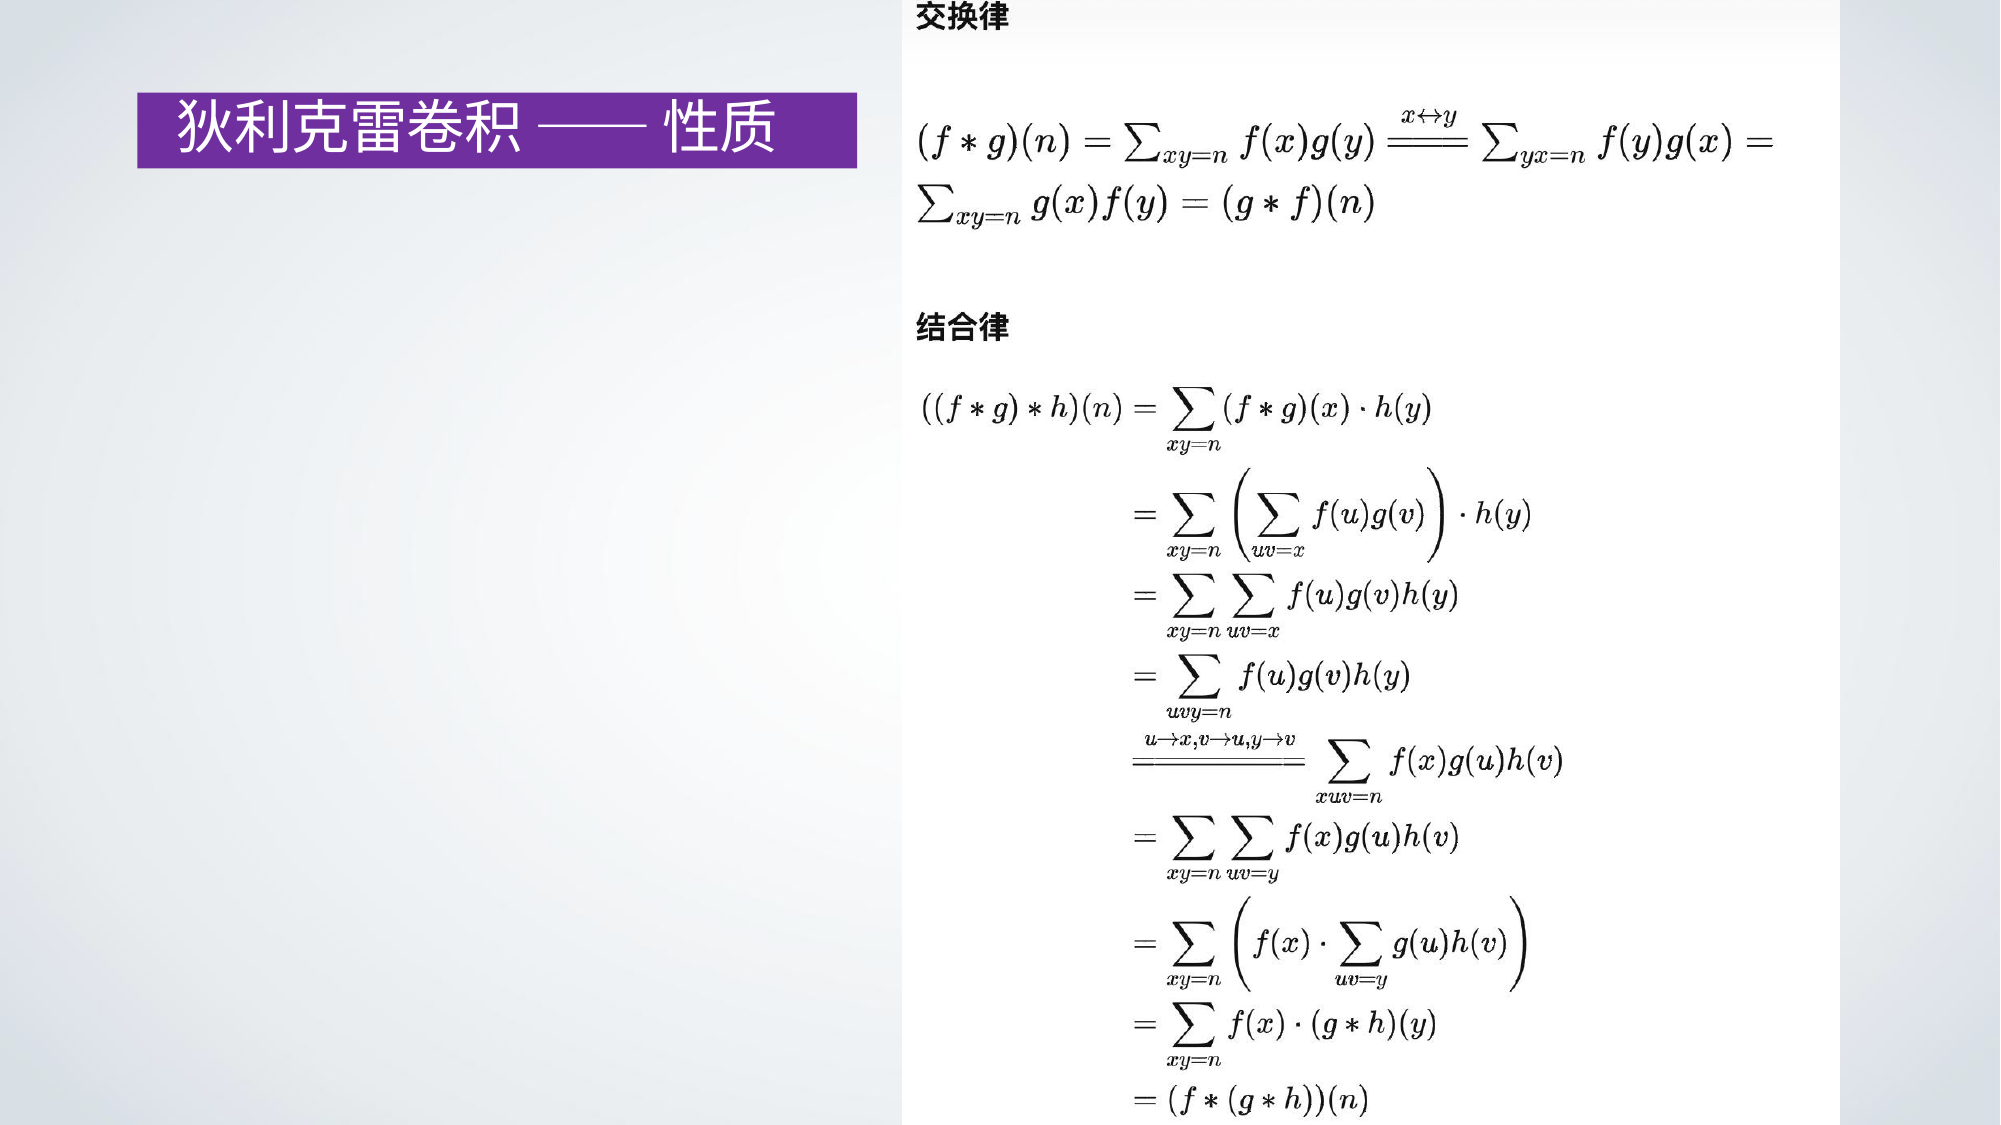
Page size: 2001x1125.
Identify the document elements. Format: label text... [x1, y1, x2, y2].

title 狄利克雷卷积 —— 性质 [174, 88, 821, 279]
picture [0, 0, 2000, 1125]
text_box [821, 92, 858, 169]
text_box [137, 92, 174, 169]
